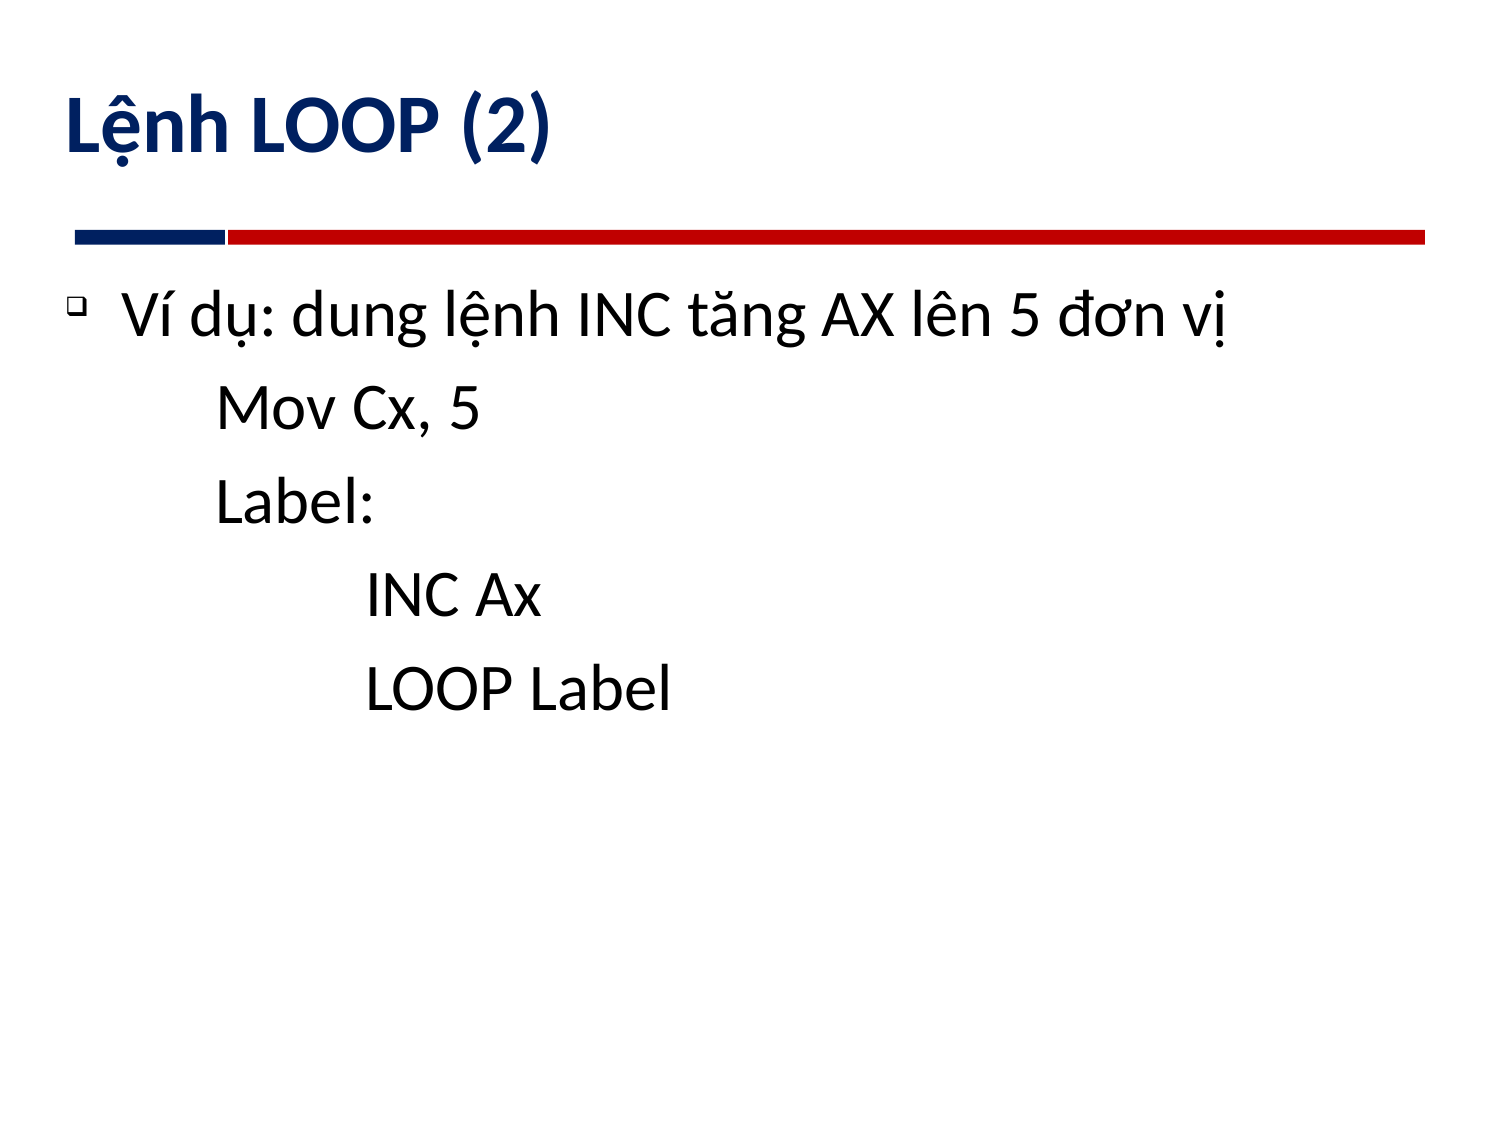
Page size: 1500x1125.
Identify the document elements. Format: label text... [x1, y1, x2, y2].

title Lệnh LOOP (2) [50, 24, 1450, 213]
list Ví dụ: dung lệnh INC tăng AX lên 5 đơn vị Mov Cx, 5 Label: INC Ax LOOP Label [50, 262, 1450, 1103]
